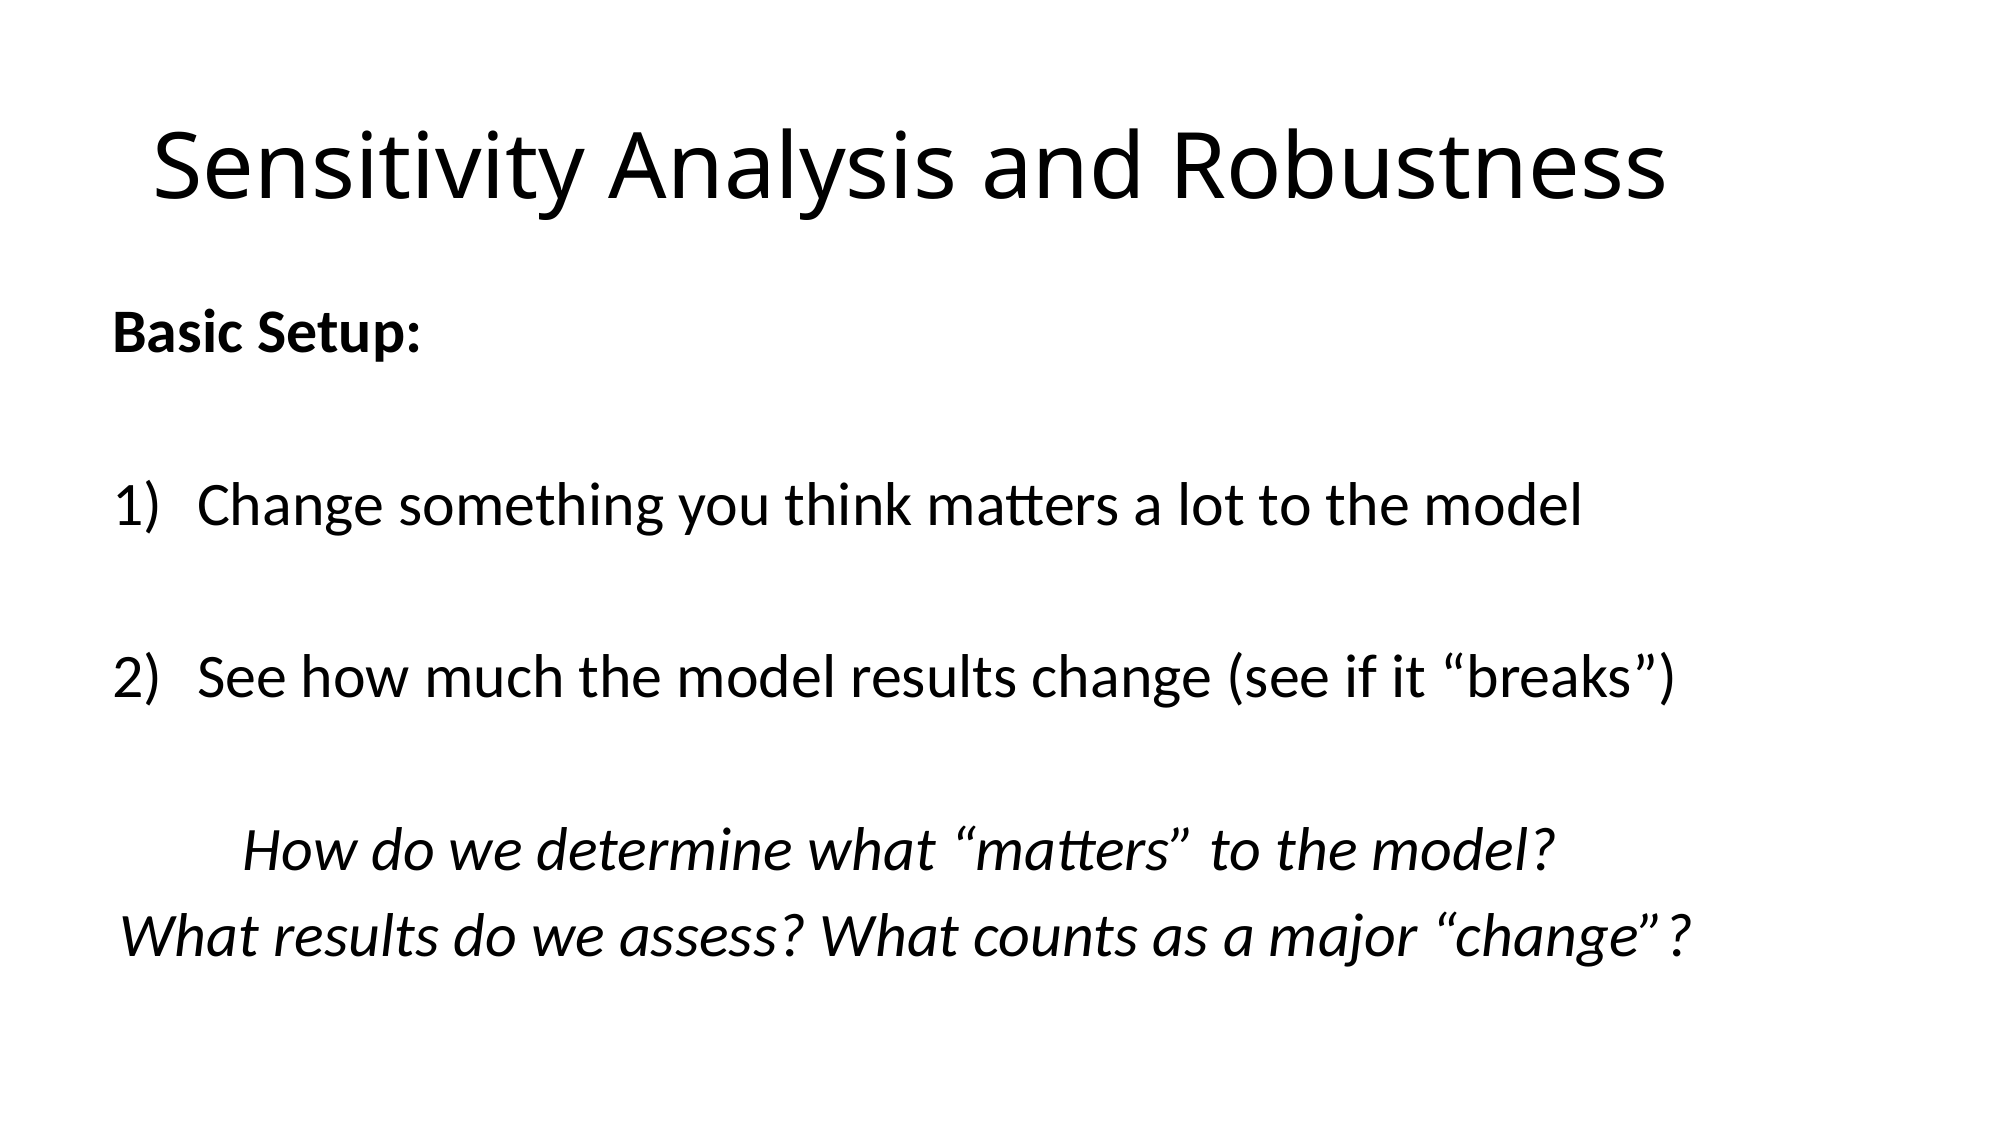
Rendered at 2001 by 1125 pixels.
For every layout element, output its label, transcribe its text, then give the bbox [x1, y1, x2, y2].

title Sensitivity Analysis and Robustness [137, 59, 1863, 278]
list Basic Setup: Change something you think matters a lot to the model See how much the model results change (see if it “breaks”) How do we determine what “matters” to the model? What results do we assess? What counts as a major “change”? [97, 291, 1718, 1006]
